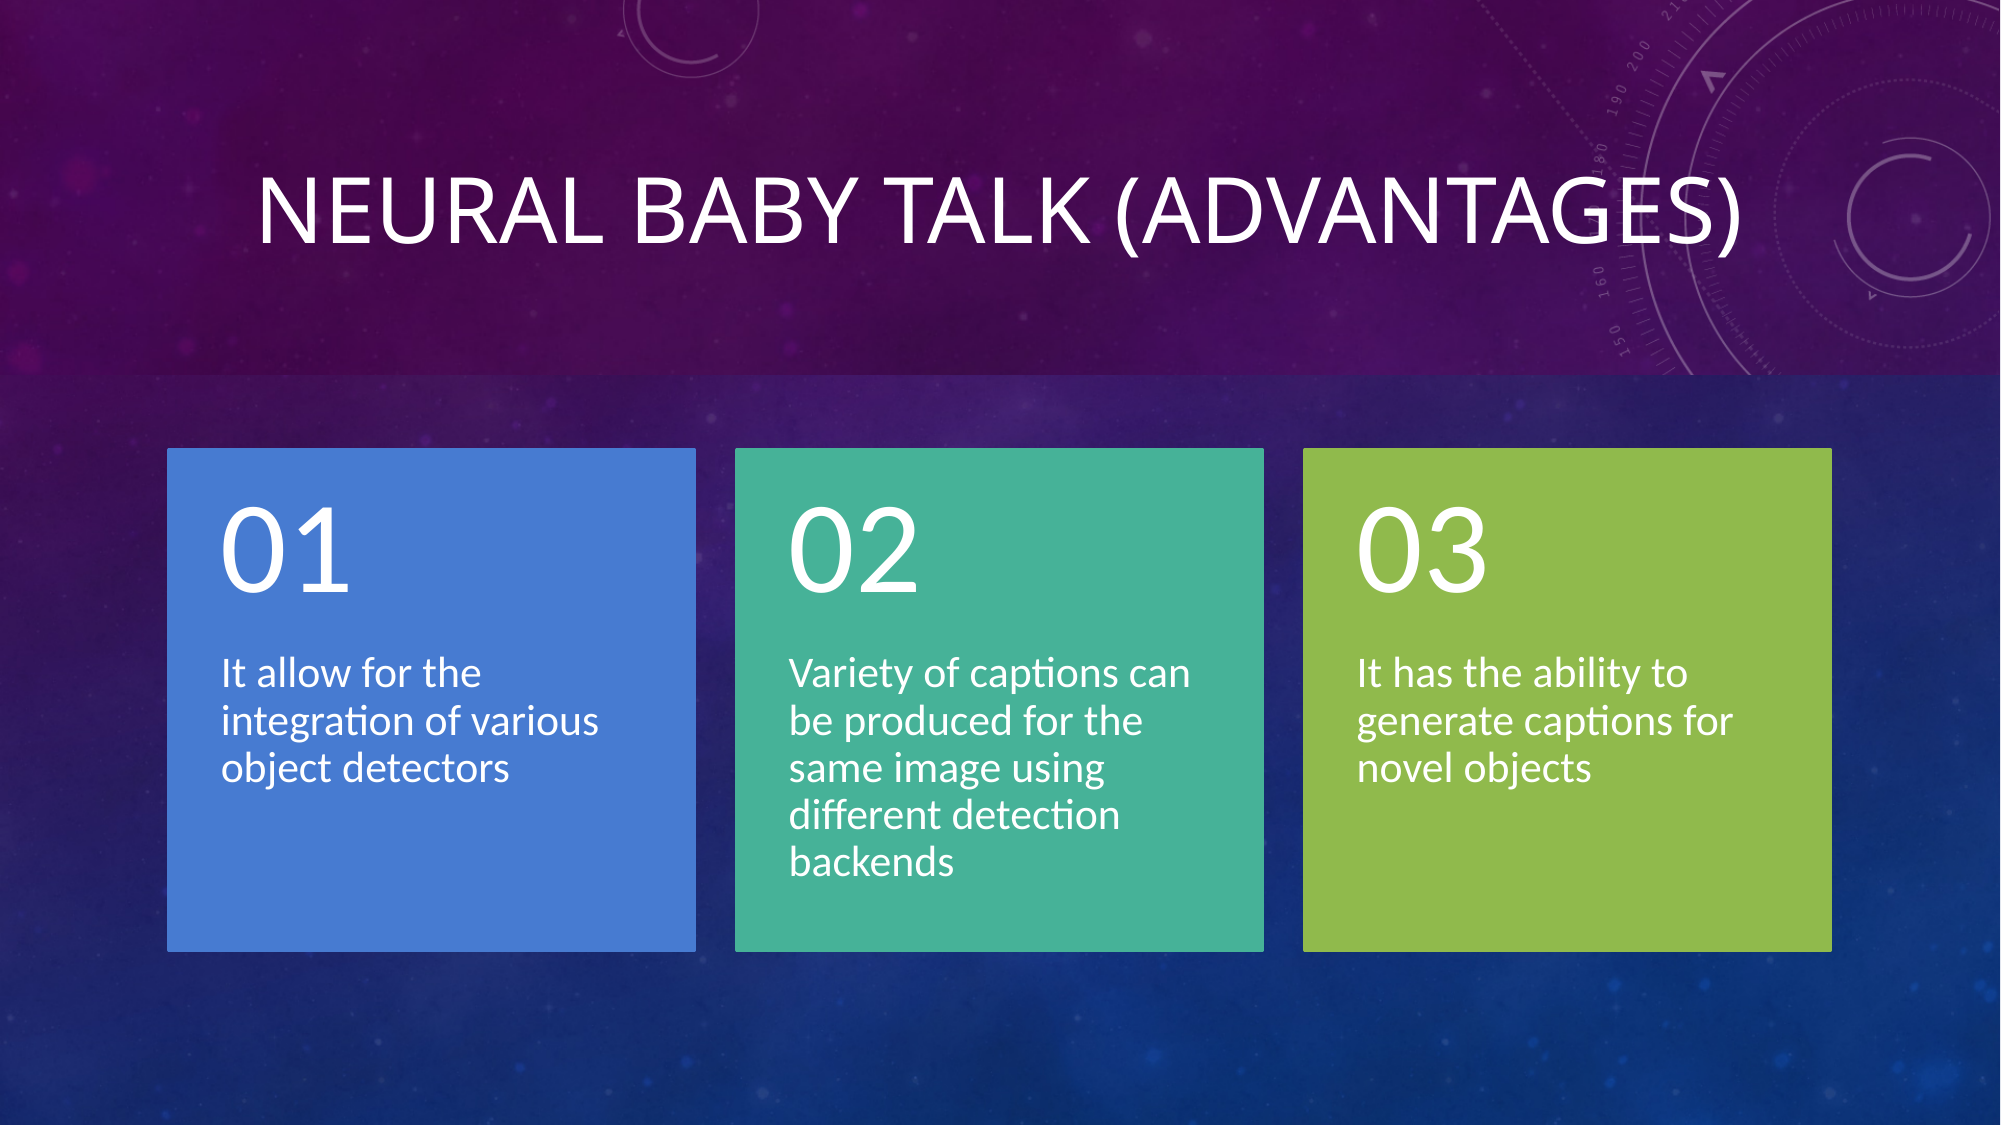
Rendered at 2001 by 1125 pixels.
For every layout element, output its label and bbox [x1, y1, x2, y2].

picture [0, 0, 2001, 1125]
text_box [0, 385, 2000, 1125]
list [168, 449, 1831, 951]
